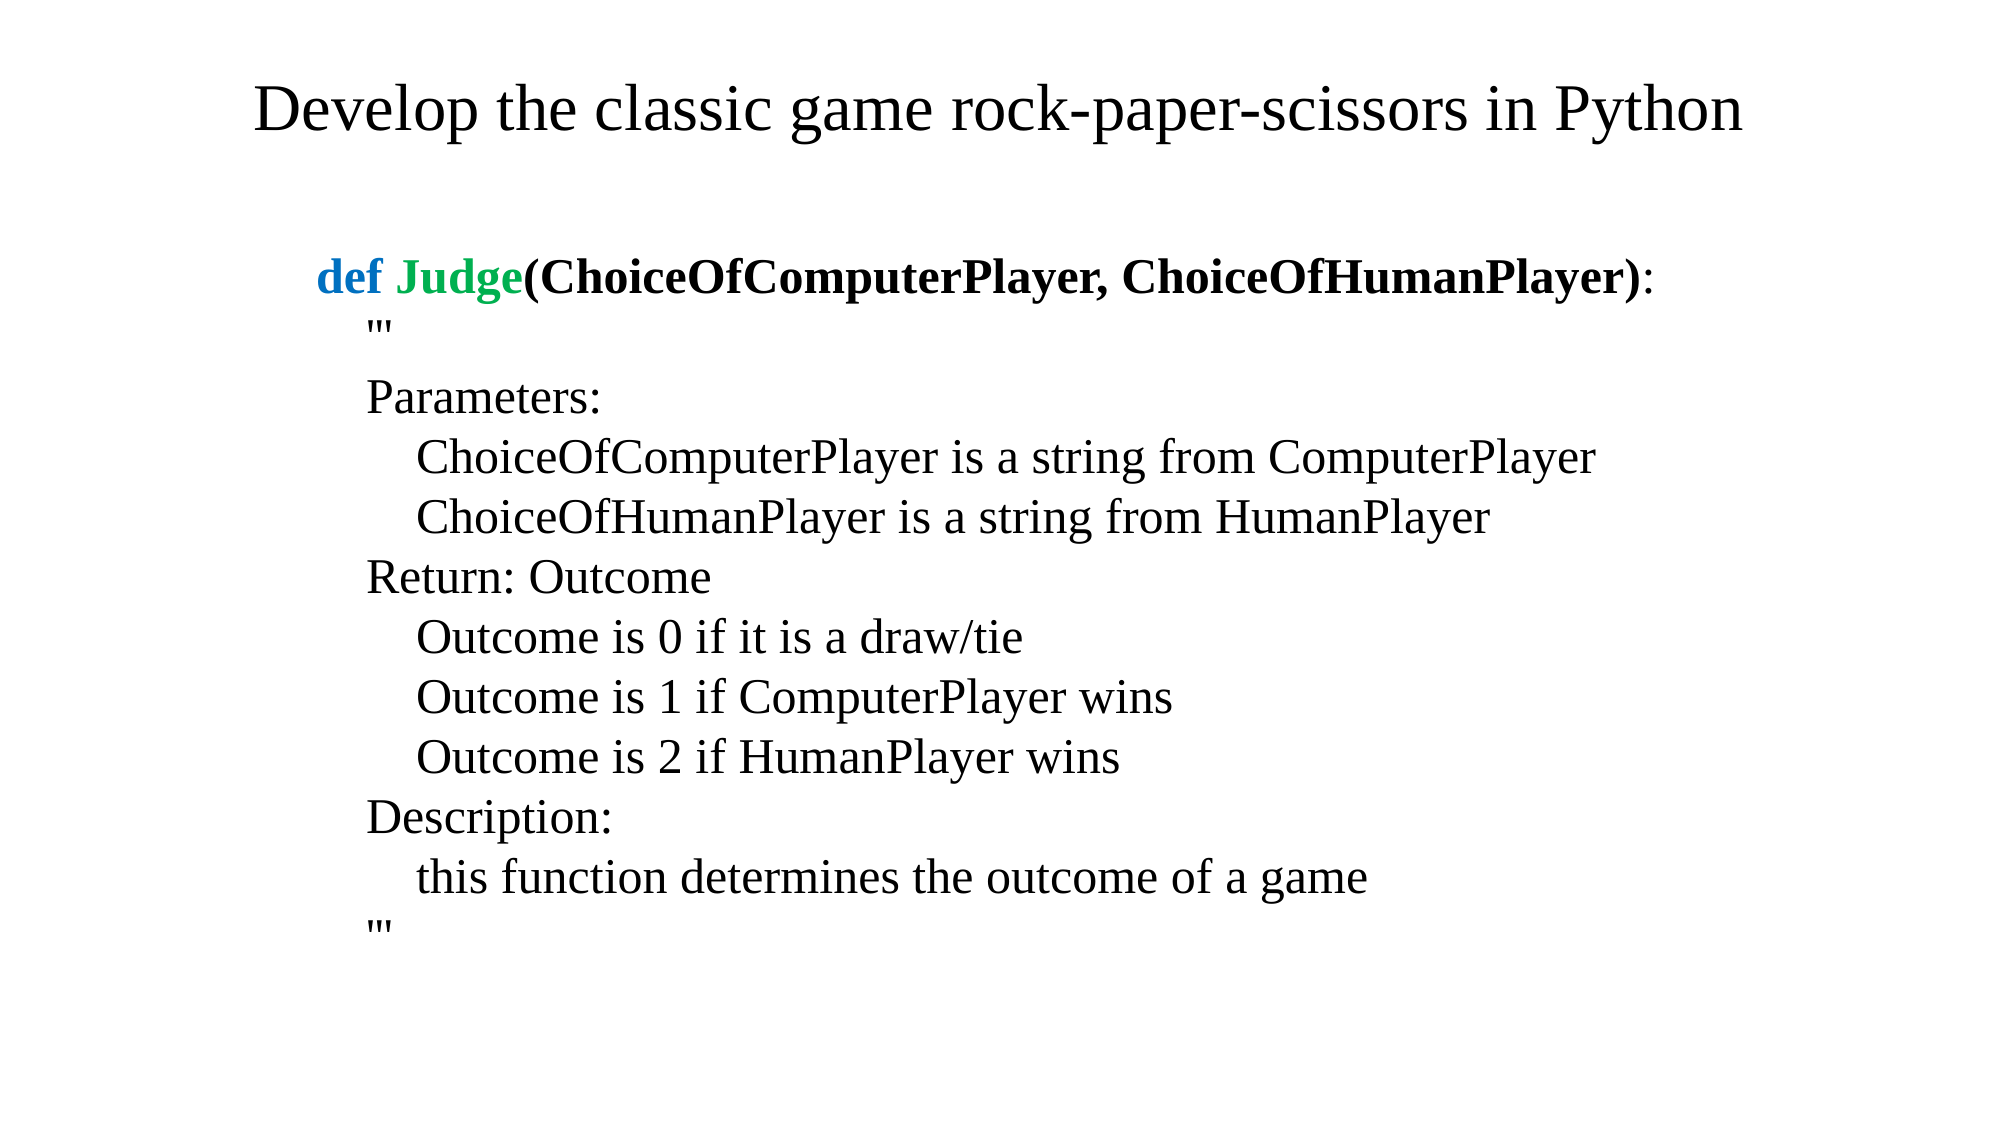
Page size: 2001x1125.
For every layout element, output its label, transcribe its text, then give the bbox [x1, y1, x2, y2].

title Develop the classic game rock-paper-scissors in Python [137, 0, 1863, 218]
text_box def Judge(ChoiceOfComputerPlayer, ChoiceOfHumanPlayer): ''' Parameters: ChoiceOfComputerPlayer is a string from ComputerPlayer ChoiceOfHumanPlayer is a string from HumanPlayer Return: Outcome Outcome is 0 if it is a draw/tie Outcome is 1 if ComputerPlayer wins Outcome is 2 if HumanPlayer wins Description: this function determines the outcome of a game ''' [301, 235, 1699, 971]
